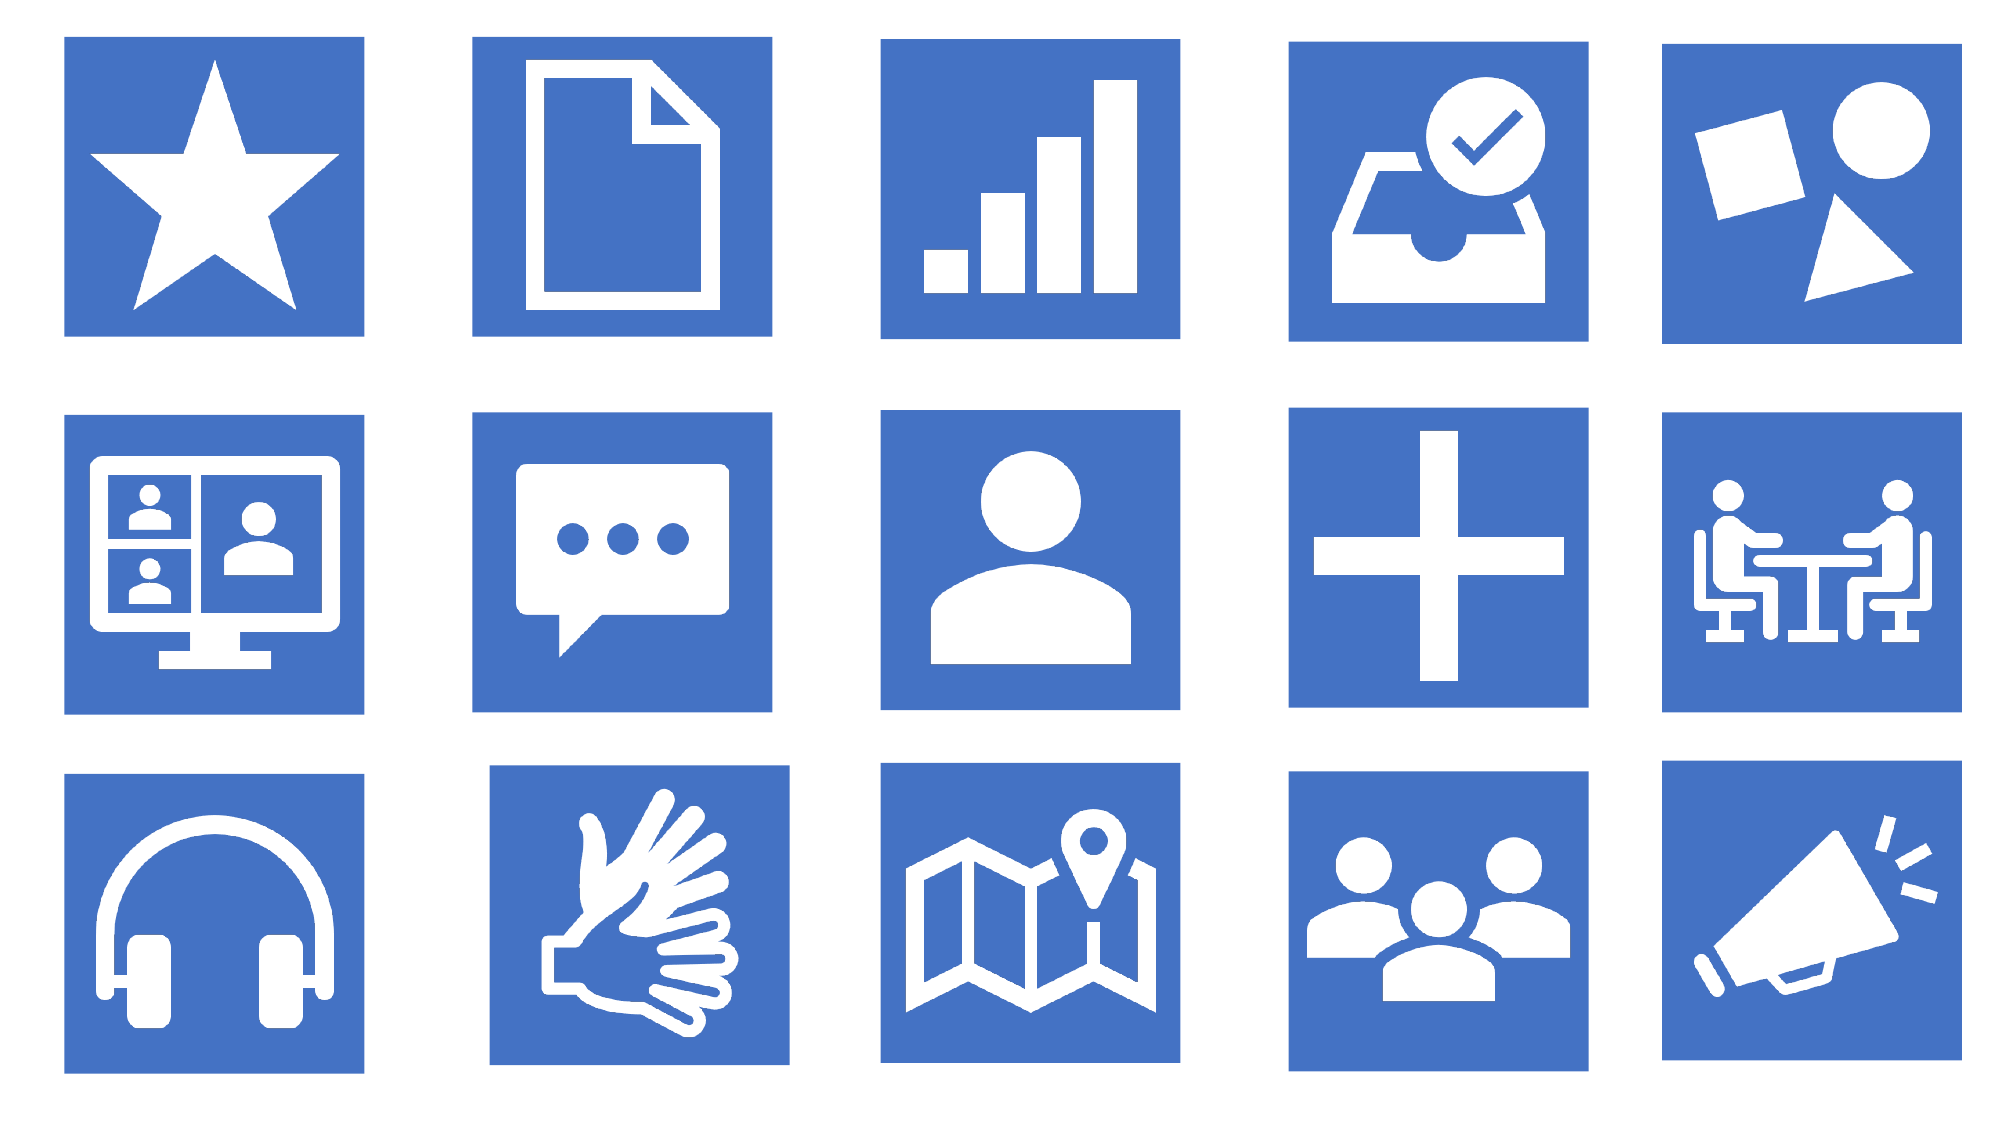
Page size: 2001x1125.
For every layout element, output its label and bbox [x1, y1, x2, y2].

picture [64, 412, 365, 713]
picture [880, 407, 1181, 708]
text_box [1288, 407, 1590, 709]
text_box [879, 38, 1181, 340]
picture [472, 34, 773, 335]
picture [1662, 410, 1963, 711]
picture [1662, 41, 1963, 342]
picture [489, 762, 790, 1063]
text_box [1661, 43, 1963, 345]
picture [880, 760, 1181, 1061]
picture [64, 34, 365, 335]
text_box [63, 773, 365, 1075]
text_box [1288, 770, 1590, 1072]
text_box [63, 414, 365, 716]
text_box [63, 36, 365, 338]
picture [1288, 405, 1589, 706]
picture [1288, 768, 1589, 1069]
text_box [1288, 41, 1590, 343]
text_box [879, 762, 1181, 1064]
picture [472, 410, 773, 711]
text_box [879, 409, 1181, 711]
text_box [489, 764, 791, 1066]
picture [880, 36, 1181, 337]
picture [1288, 39, 1589, 340]
text_box [471, 36, 773, 338]
picture [1662, 758, 1963, 1059]
picture [64, 771, 365, 1072]
